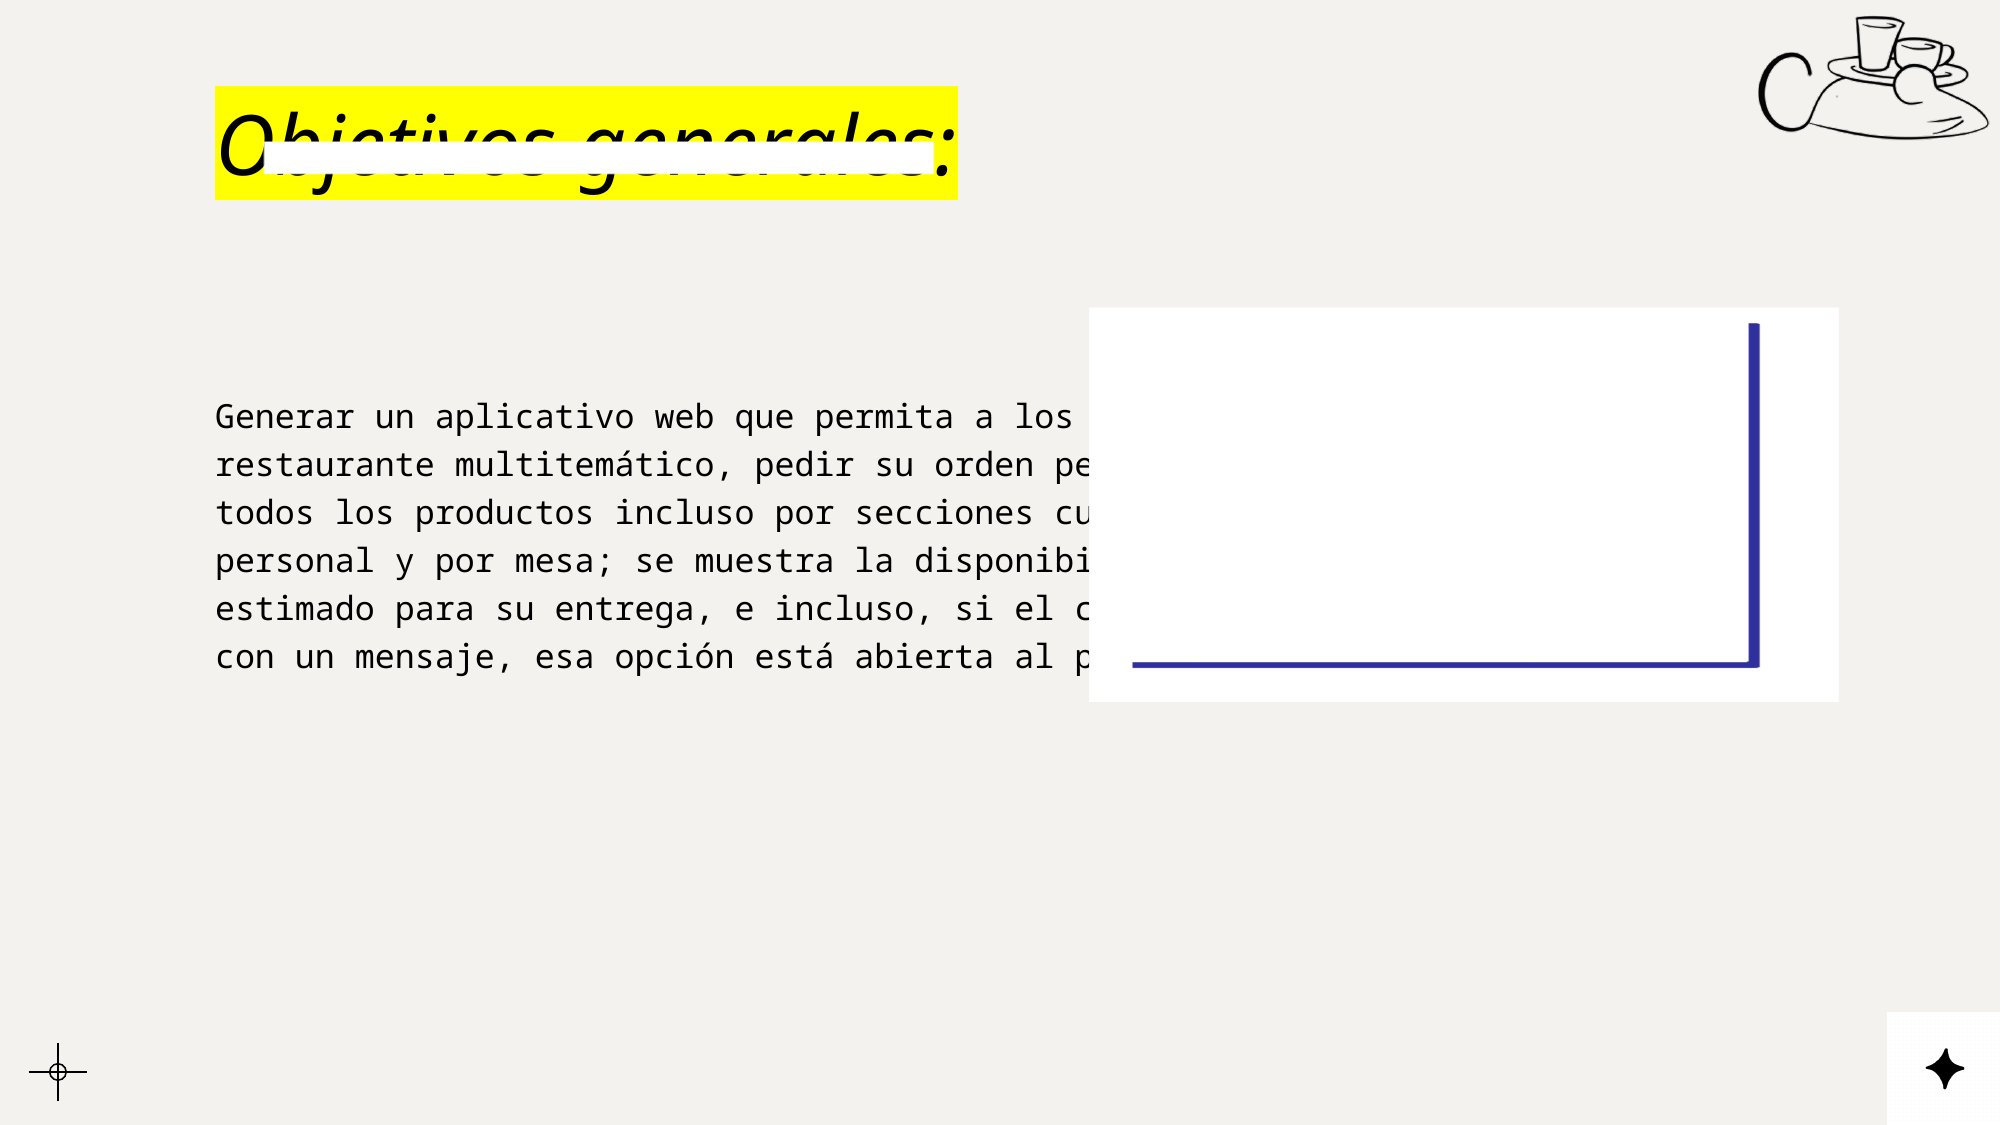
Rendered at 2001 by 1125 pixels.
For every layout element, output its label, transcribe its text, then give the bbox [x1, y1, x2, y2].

list Generar un aplicativo web que permita a los usuarios, dentro de un restaurante multitemático, pedir su orden persona por persona, organizar todos los productos incluso por secciones culturales y un presupuesto personal y por mesa; se muestra la disponibilidad de un plato, el tiempo estimado para su entrega, e incluso, si el cliente desea recibir la orden con un mensaje, esa opción está abierta al público. [200, 380, 1758, 1013]
picture [1090, 129, 1838, 880]
picture [1748, 0, 2000, 171]
title Objetivos generales: [200, 59, 1758, 319]
picture [1887, 1012, 2000, 1125]
picture [120, 0, 1044, 226]
